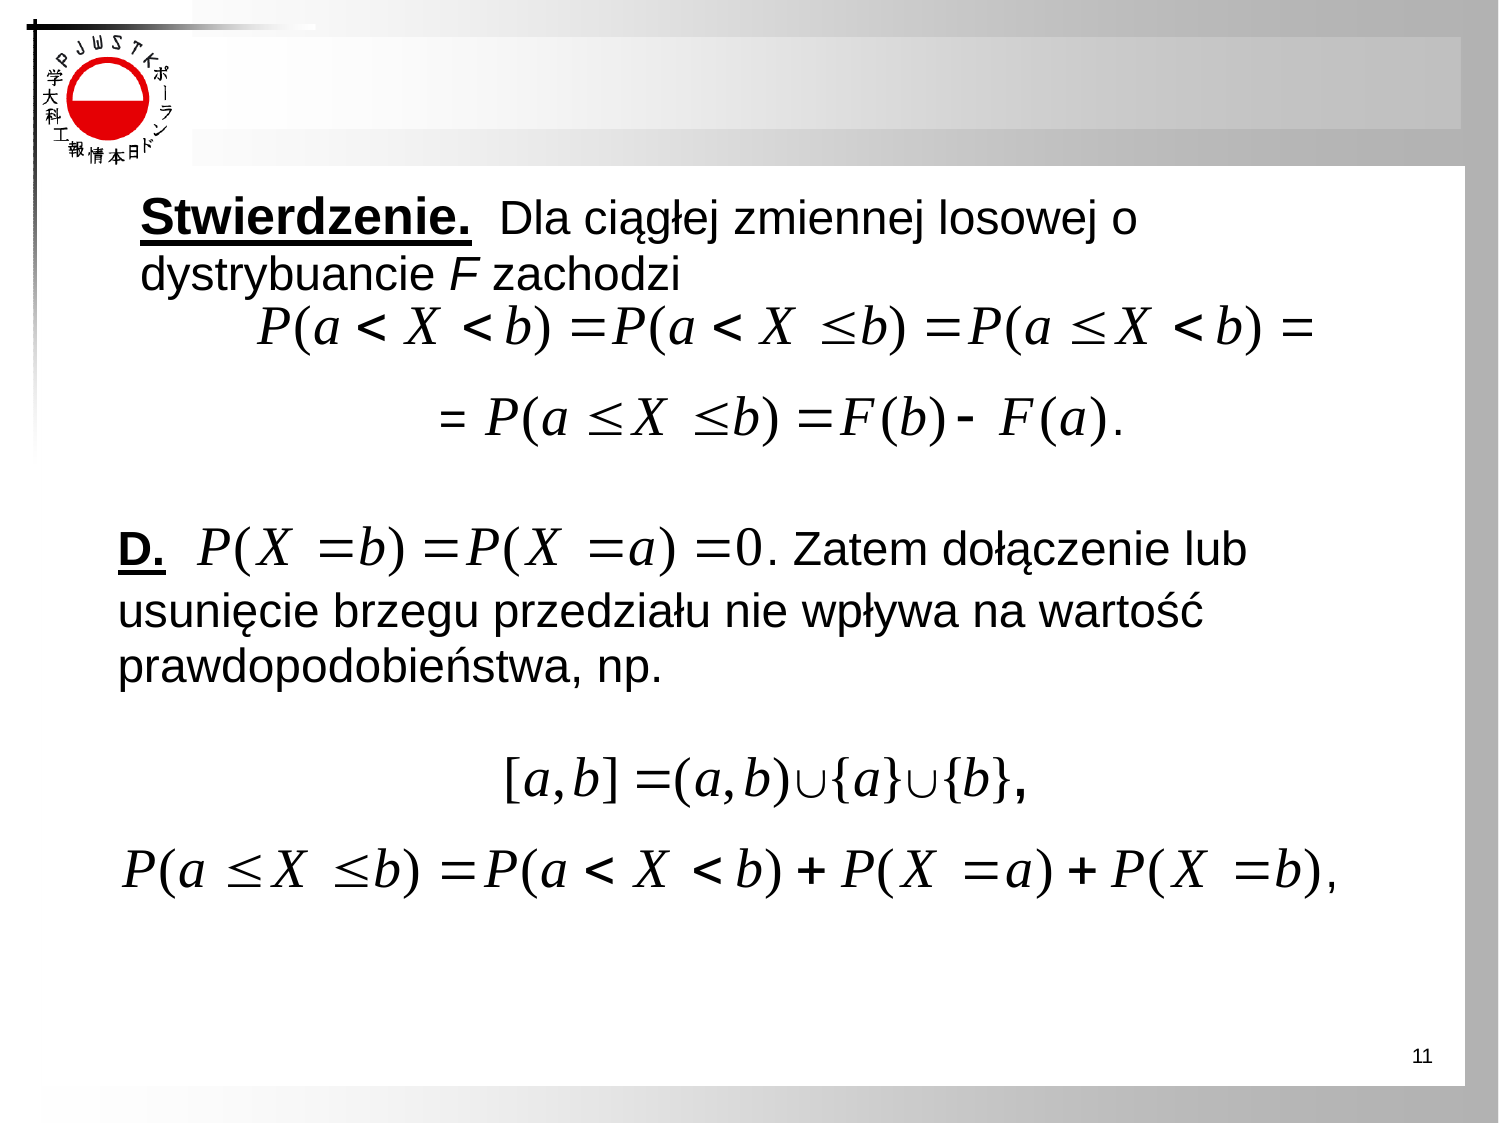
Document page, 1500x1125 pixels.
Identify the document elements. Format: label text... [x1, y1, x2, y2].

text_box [117, 125, 1425, 1066]
slide_number 11 [1352, 1034, 1449, 1081]
